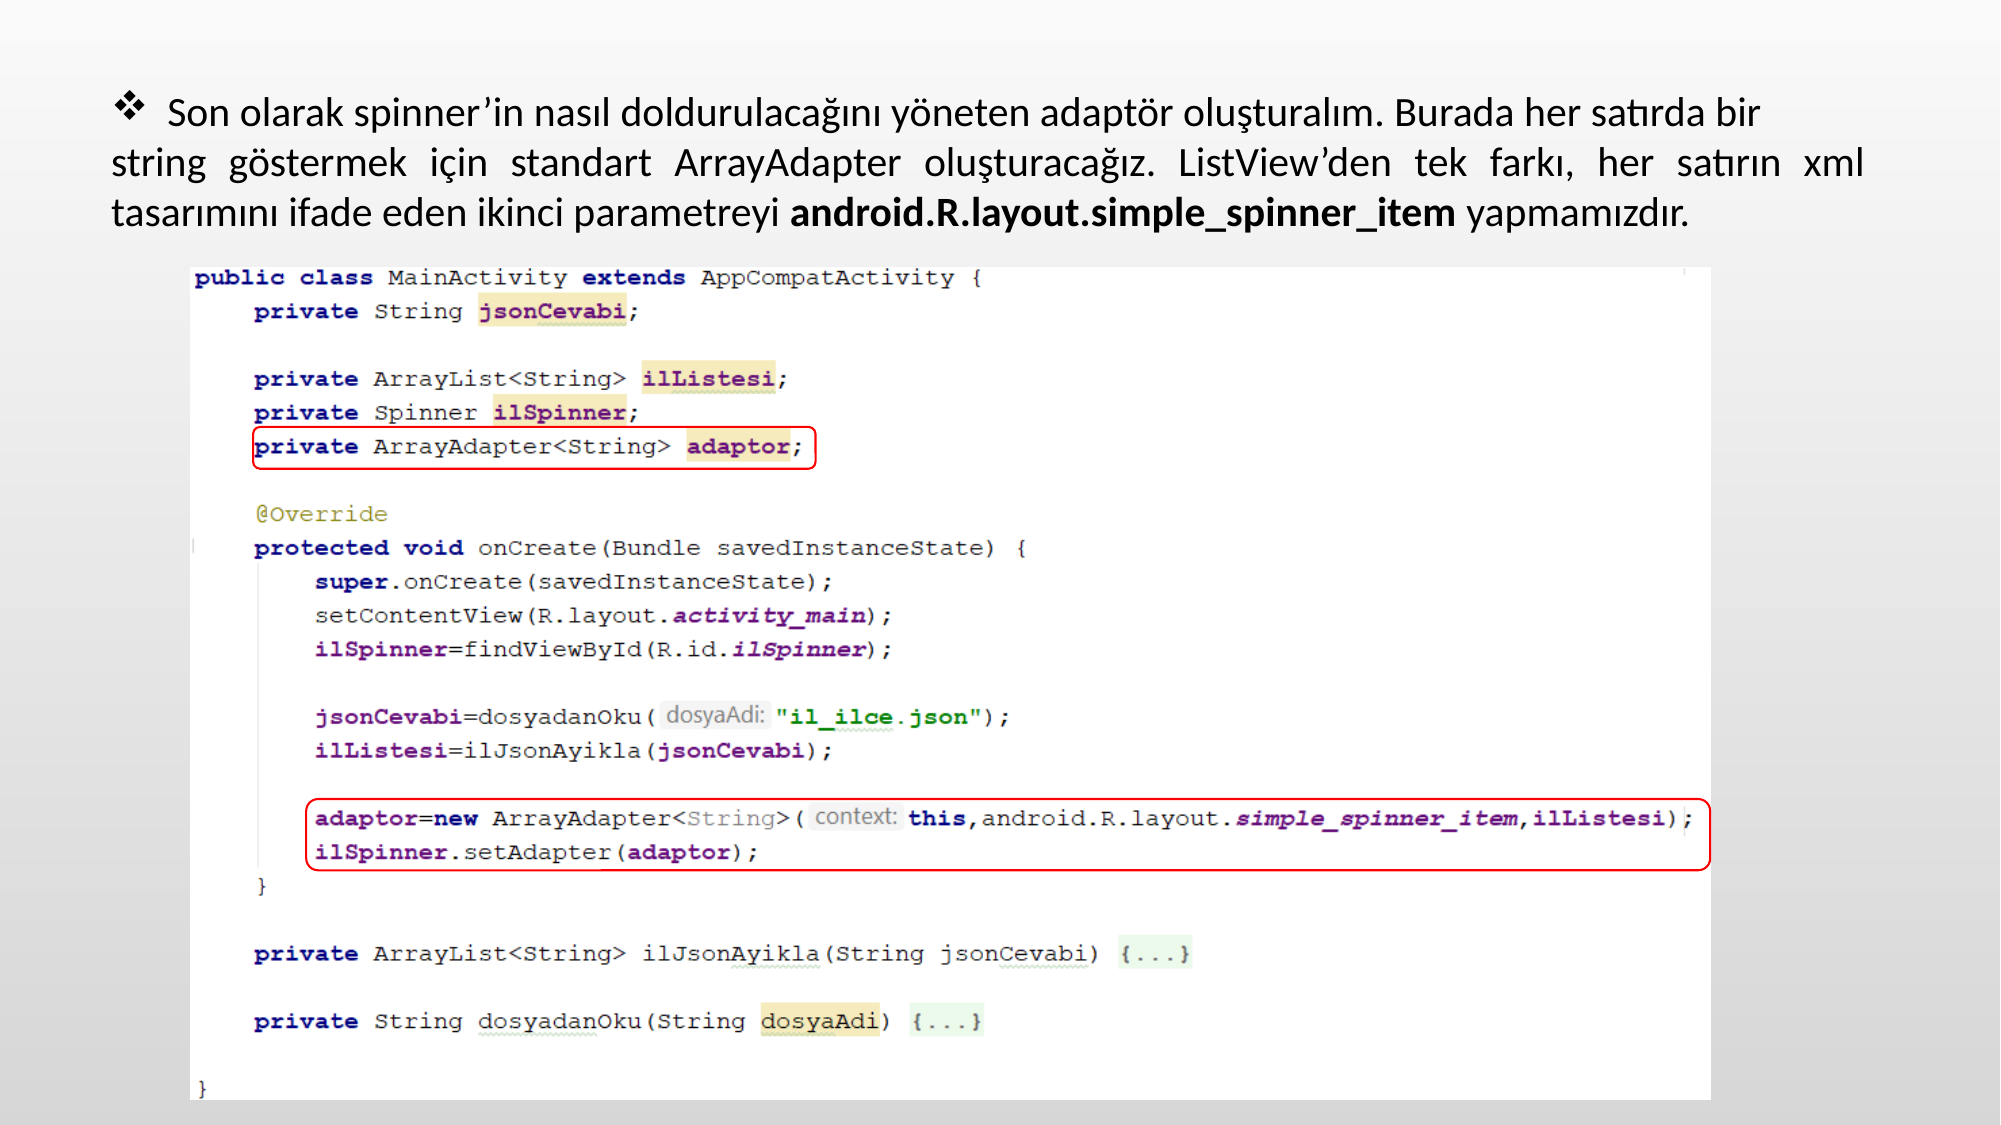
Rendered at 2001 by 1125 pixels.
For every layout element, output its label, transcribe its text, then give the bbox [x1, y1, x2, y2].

text_box Son olarak spinner’in nasıl doldurulacağını yöneten adaptör oluşturalım. Burada her satırda bir string göstermek için standart ArrayAdapter oluşturacağız. ListView’den tek farkı, her satırın xml tasarımını ifade eden ikinci parametreyi android.R.layout.simple_spinner_item yapmamızdır. [96, 77, 1881, 243]
picture [190, 267, 1711, 1100]
